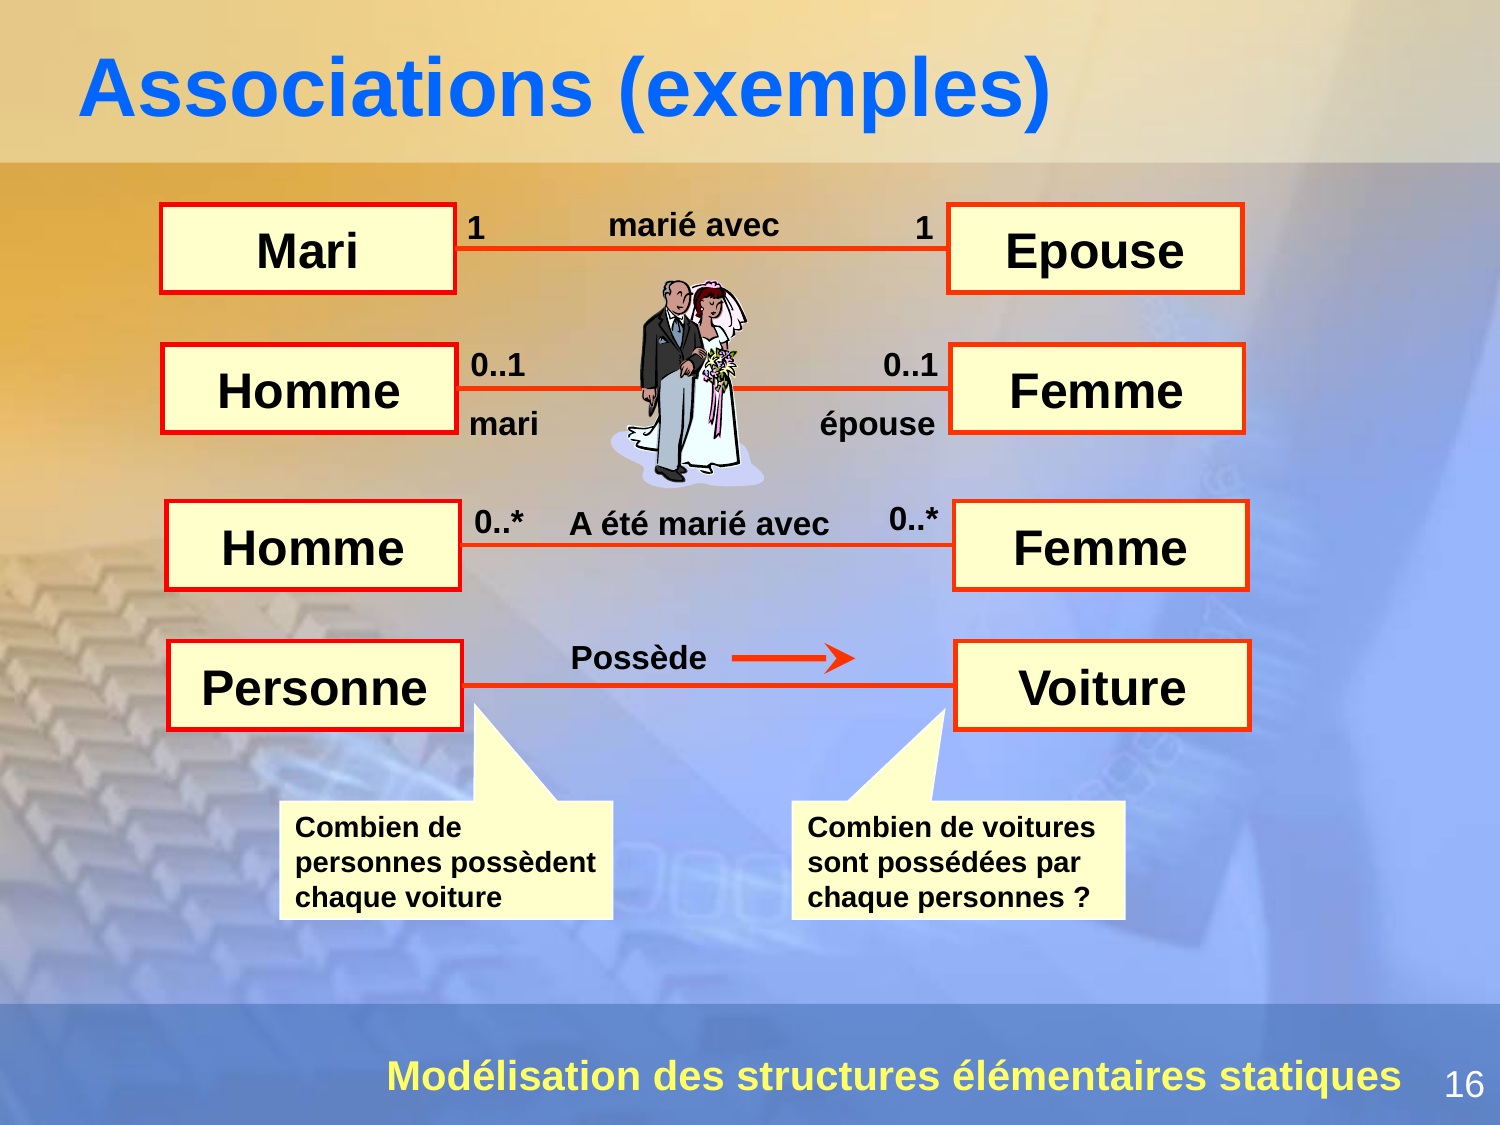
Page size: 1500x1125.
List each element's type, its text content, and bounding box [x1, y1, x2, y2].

text_box épouse [804, 394, 978, 450]
text_box Voiture [955, 641, 1250, 730]
text_box marié avec [593, 195, 825, 248]
text_box Homme [166, 501, 461, 590]
text_box Possède [555, 629, 734, 684]
text_box 0..1 [455, 336, 548, 391]
text_box Epouse [948, 204, 1243, 293]
text_box Femme [950, 344, 1244, 433]
text_box Combien de personnes possèdent chaque voiture [280, 705, 613, 920]
text_box [834, 648, 856, 669]
text_box Modélisation des structures élémentaires statiques [386, 1049, 1403, 1100]
text_box Personne [168, 641, 462, 730]
text_box Combien de voitures sont possédées par chaque personnes ? [792, 709, 1125, 920]
text_box 0..* [459, 493, 552, 548]
text_box 1 [900, 198, 954, 254]
text_box 0..* [873, 489, 967, 545]
text_box mari [454, 395, 565, 450]
picture [0, 163, 1500, 1003]
text_box A été marié avec [554, 494, 859, 544]
text_box Mari [161, 204, 455, 293]
text_box 0..1 [868, 336, 961, 391]
text_box Homme [162, 344, 457, 433]
text_box 1 [452, 198, 505, 254]
text_box Femme [953, 501, 1248, 590]
title Associations (exemples) [62, 37, 1469, 143]
